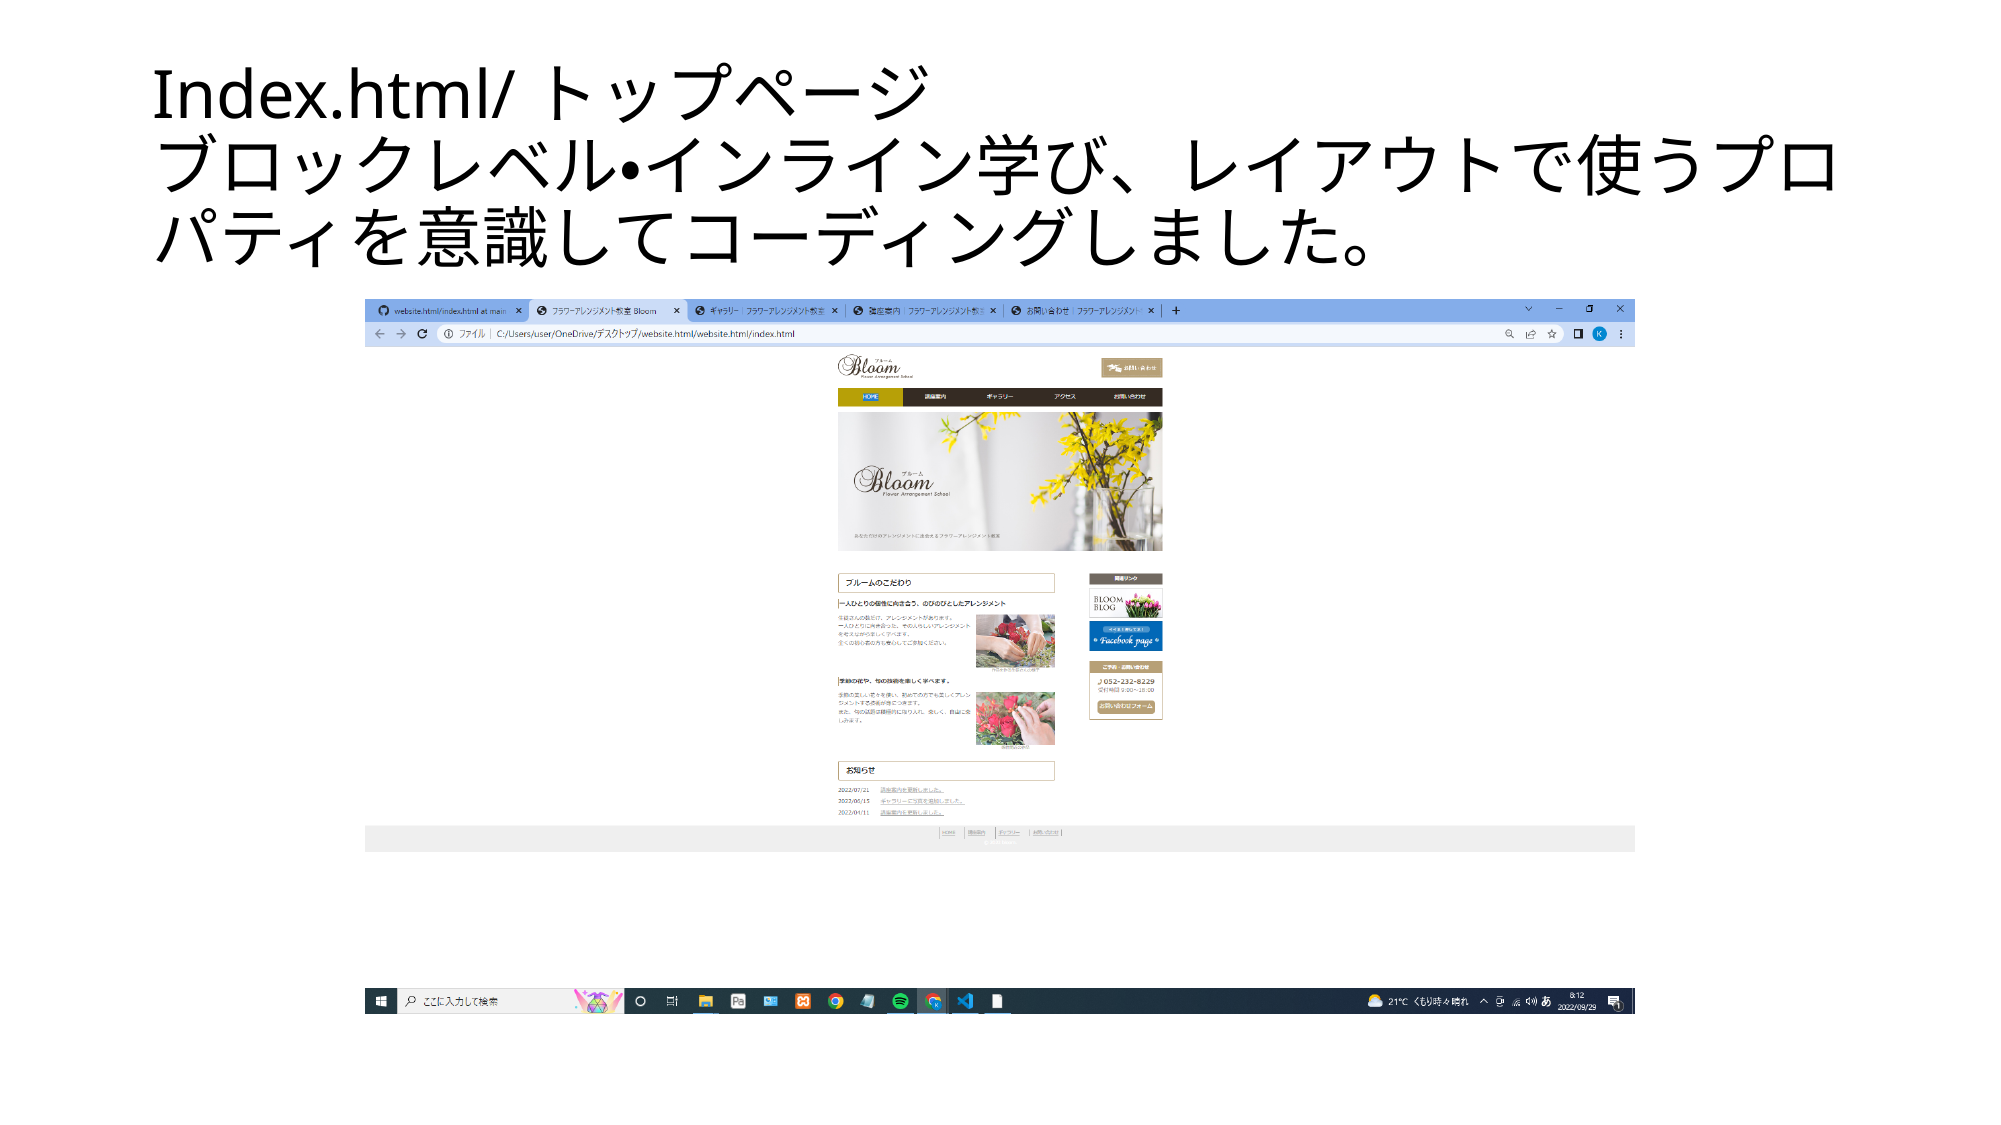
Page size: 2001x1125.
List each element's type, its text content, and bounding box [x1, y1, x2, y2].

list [365, 299, 1635, 1014]
title Index.html/トップページ ブロックレベル・インライン学び、レイアウトで使うプロパティを意識してコーディングしました。 [137, 59, 1863, 278]
